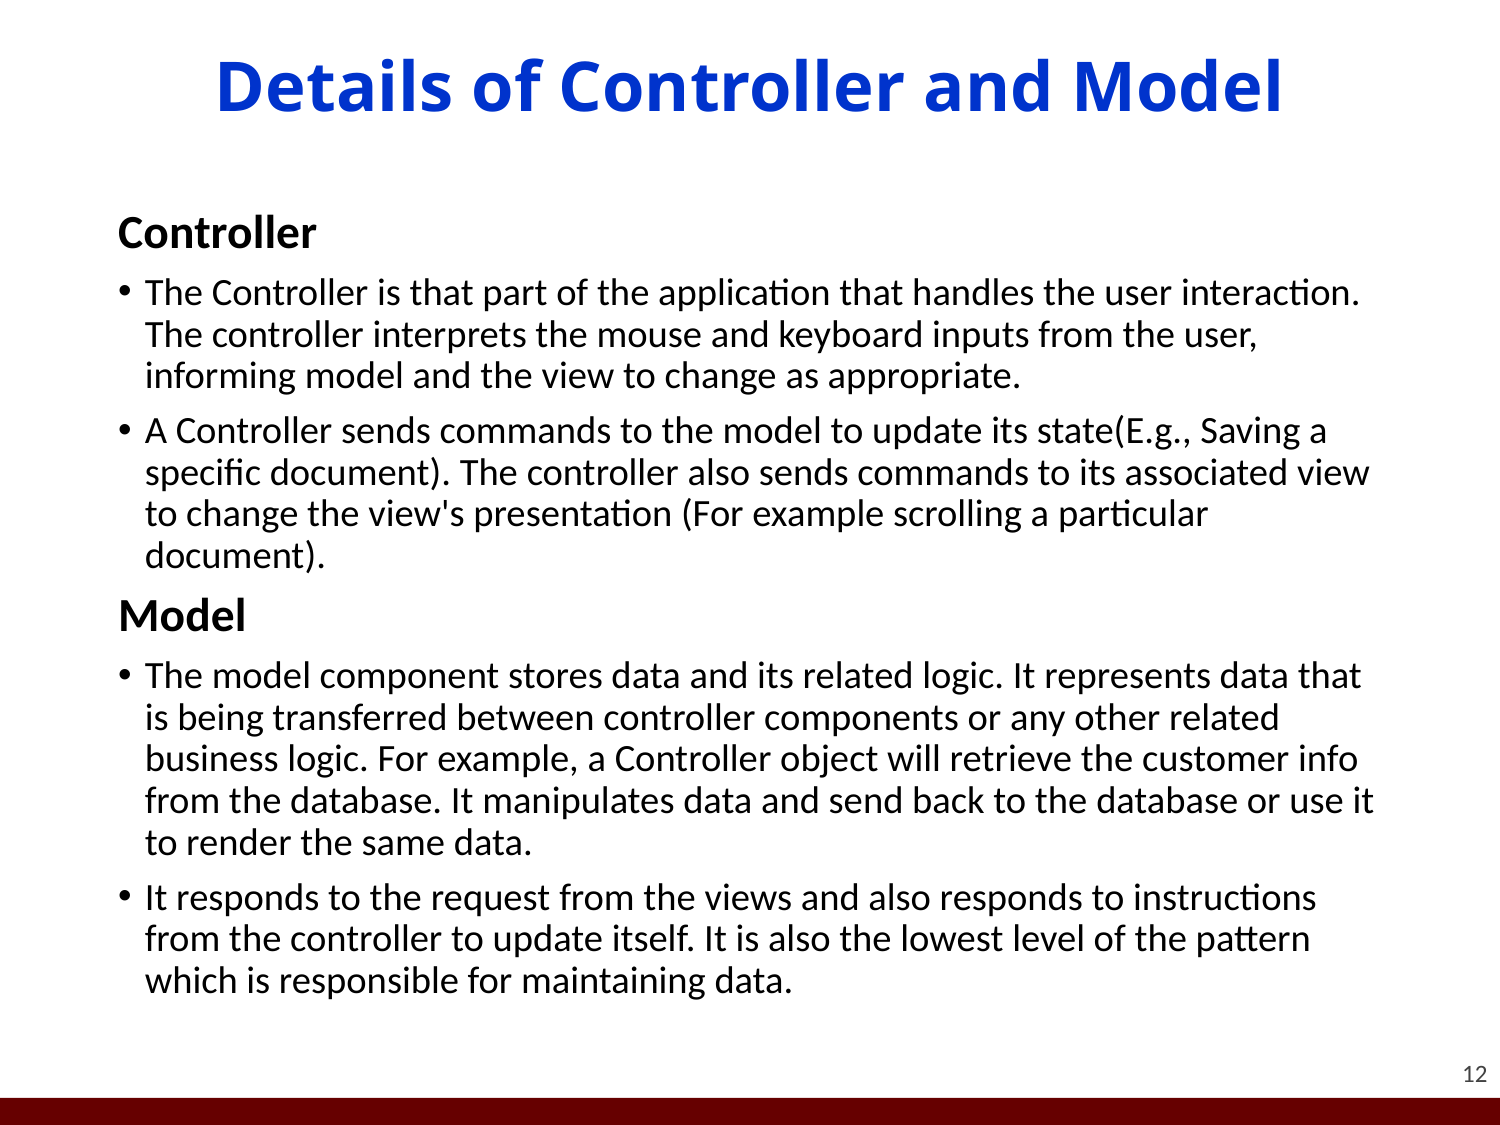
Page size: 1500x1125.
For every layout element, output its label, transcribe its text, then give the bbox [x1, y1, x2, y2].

title Details of Controller and Model [103, 18, 1397, 160]
list Controller The Controller is that part of the application that handles the user interaction. The controller interprets the mouse and keyboard inputs from the user, informing model and the view to change as appropriate. A Controller sends commands to the model to update its state(E.g., Saving a specific document). The controller also sends commands to its associated view to change the view's presentation (For example scrolling a particular document). Model The model component stores data and its related logic. It represents data that is being transferred between controller components or any other related business logic. For example, a Controller object will retrieve the customer info from the database. It manipulates data and send back to the database or use it to render the same data. It responds to the request from the views and also responds to instructions from the controller to update itself. It is also the lowest level of the pattern which is responsible for maintaining data. [103, 199, 1397, 1014]
